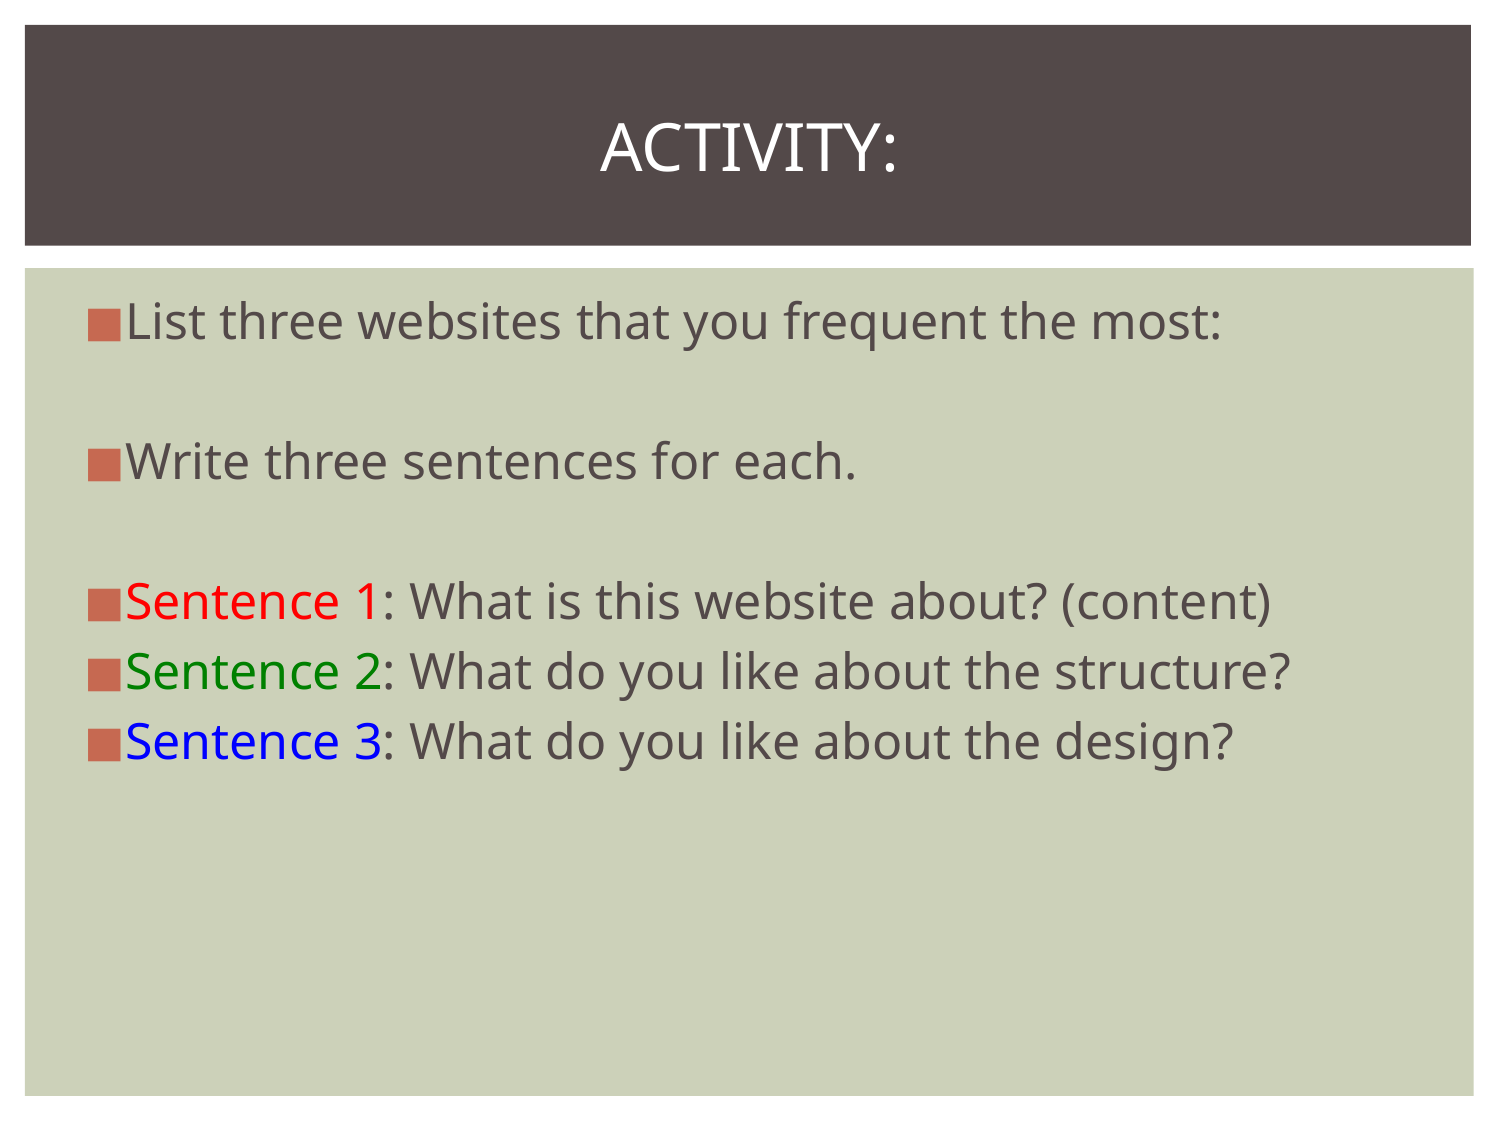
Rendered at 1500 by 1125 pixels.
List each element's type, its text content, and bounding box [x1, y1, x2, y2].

list List three websites that you frequent the most: Write three sentences for each. Sentence 1: What is this website about? (content) Sentence 2: What do you like about the structure? Sentence 3: What do you like about the design? [62, 281, 1442, 1005]
title ACTIVITY: [62, 58, 1438, 232]
